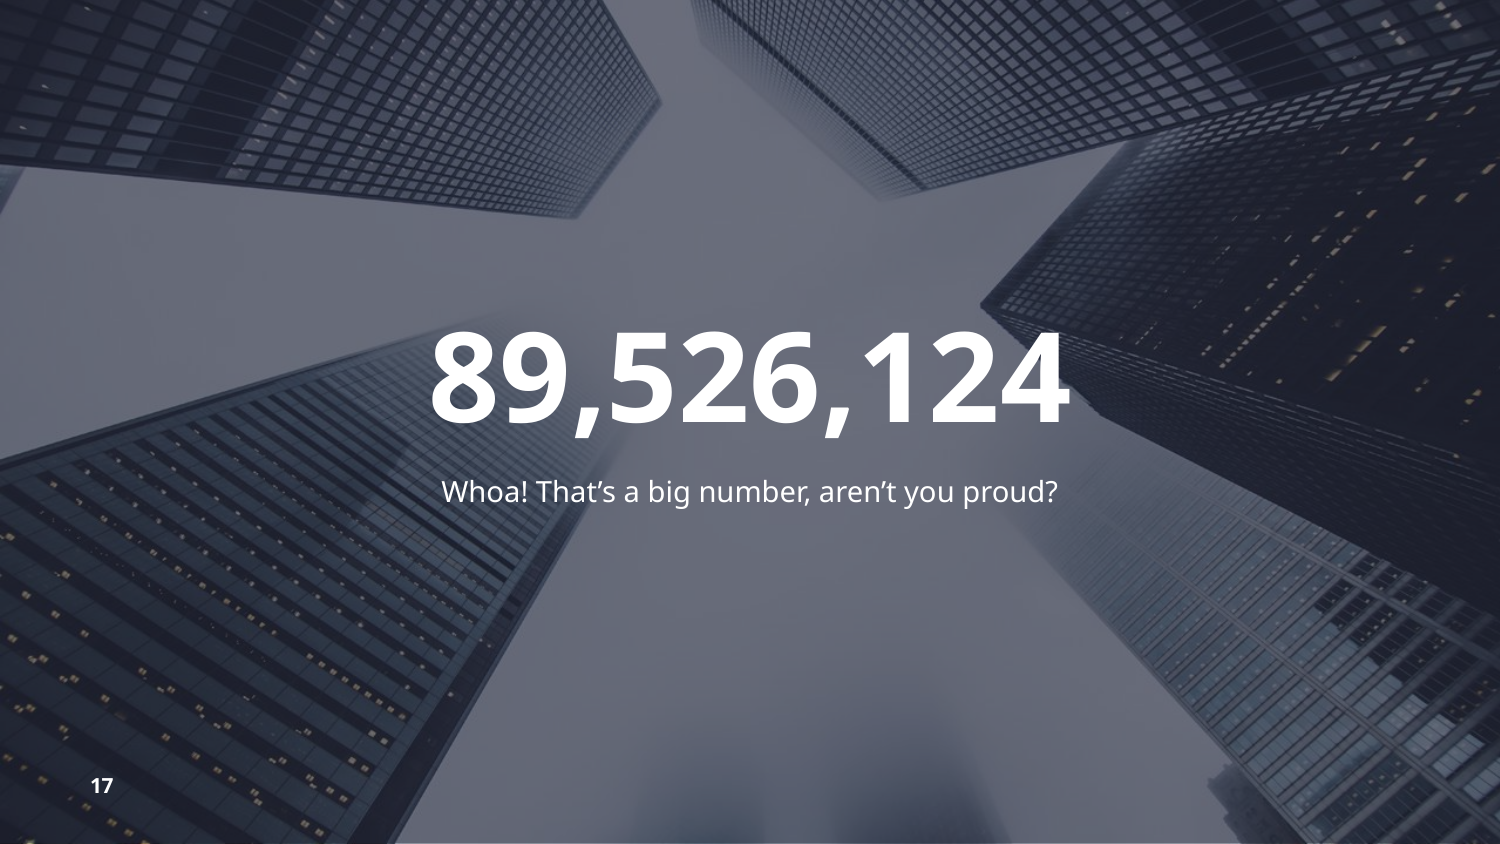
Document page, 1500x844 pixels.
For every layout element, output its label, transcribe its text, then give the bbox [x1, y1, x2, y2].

subtitle Whoa! That’s a big number, aren’t you proud? [380, 453, 1120, 583]
slide_number 17 [75, 766, 165, 807]
title 89,526,124 [380, 272, 1120, 453]
